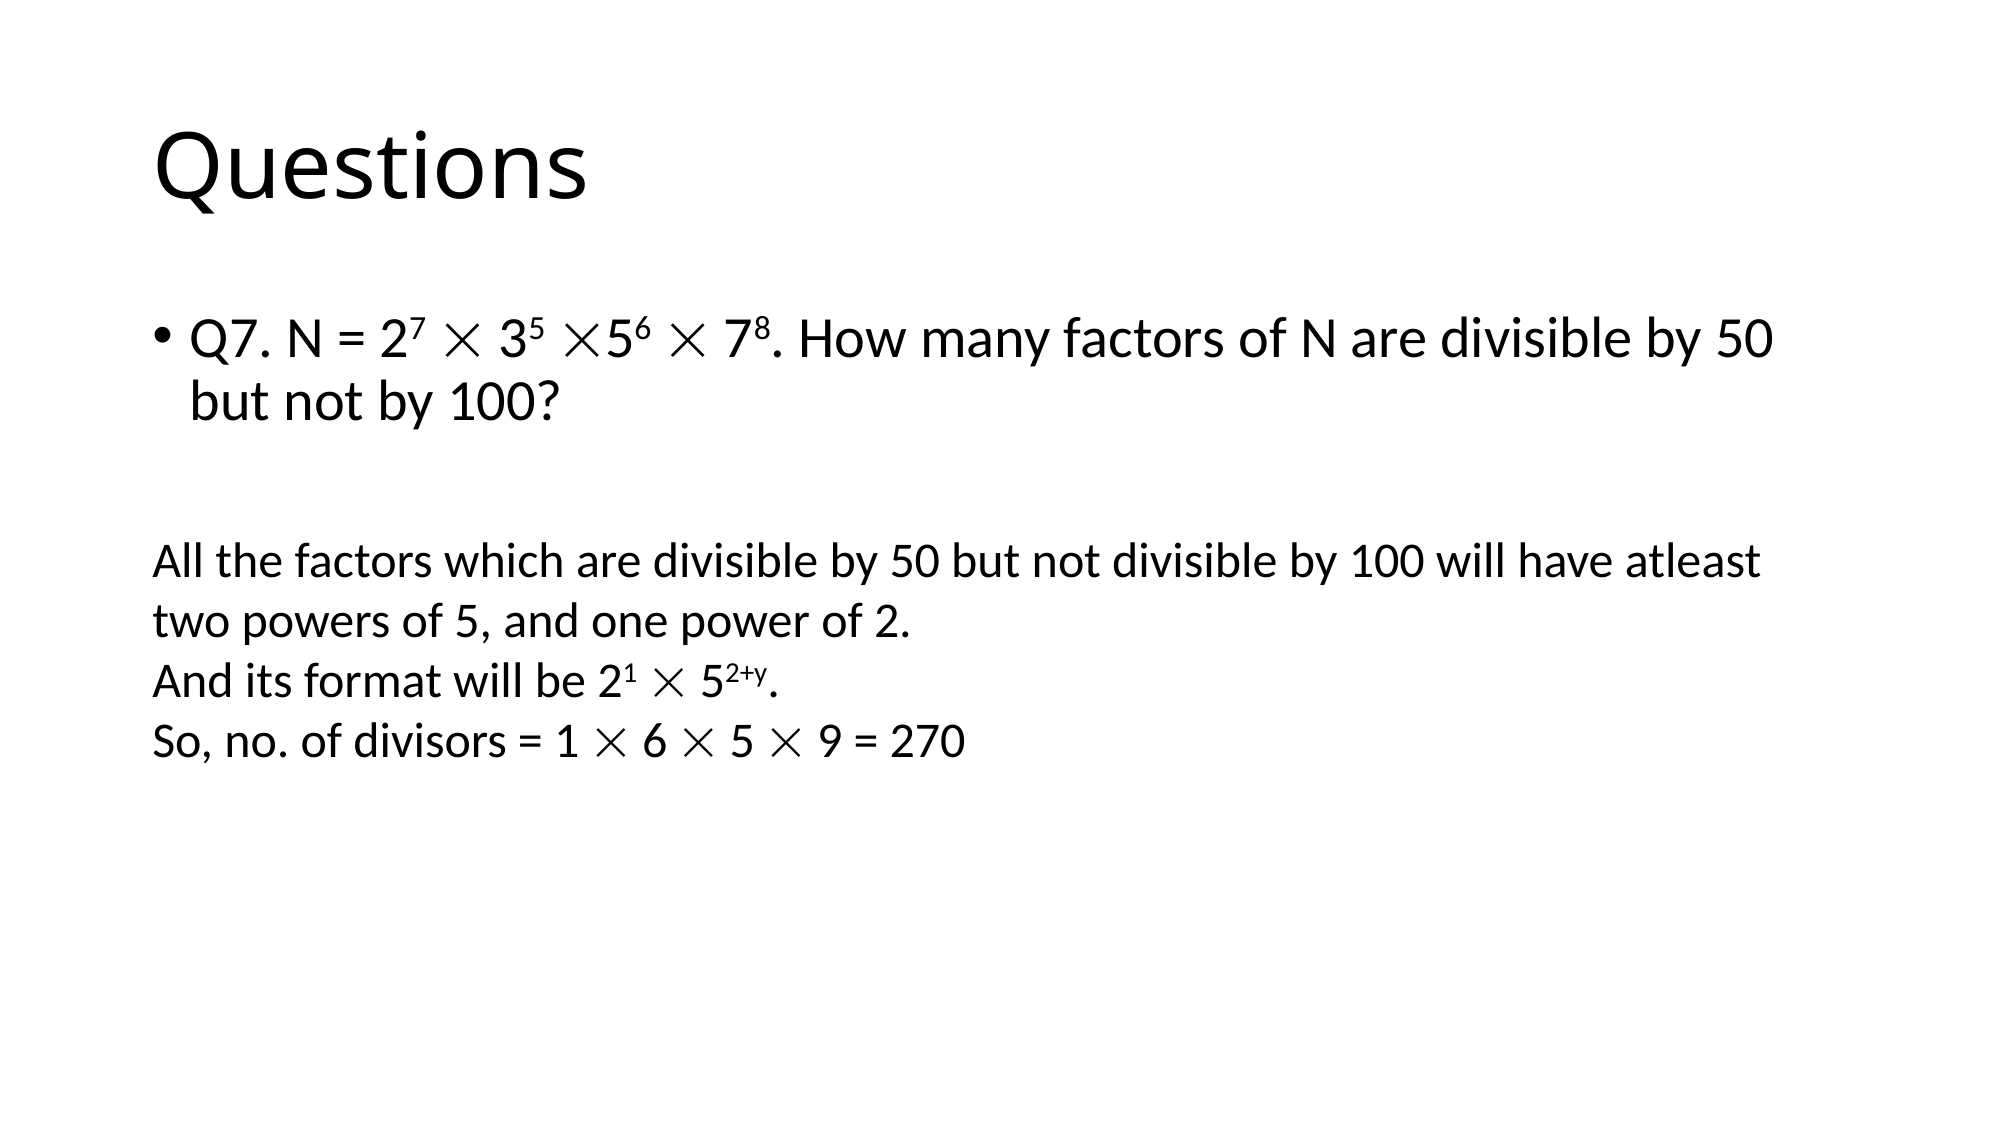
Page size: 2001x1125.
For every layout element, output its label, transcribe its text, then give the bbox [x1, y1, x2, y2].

list Q7. N = 27  35 56  78. How many factors of N are divisible by 50 but not by 100? [137, 299, 1863, 457]
text_box All the factors which are divisible by 50 but not divisible by 100 will have atleast two powers of 5, and one power of 2. And its format will be 21  52+y. So, no. of divisors = 1  6  5  9 = 270 [137, 520, 1844, 821]
title Questions [137, 59, 1863, 278]
